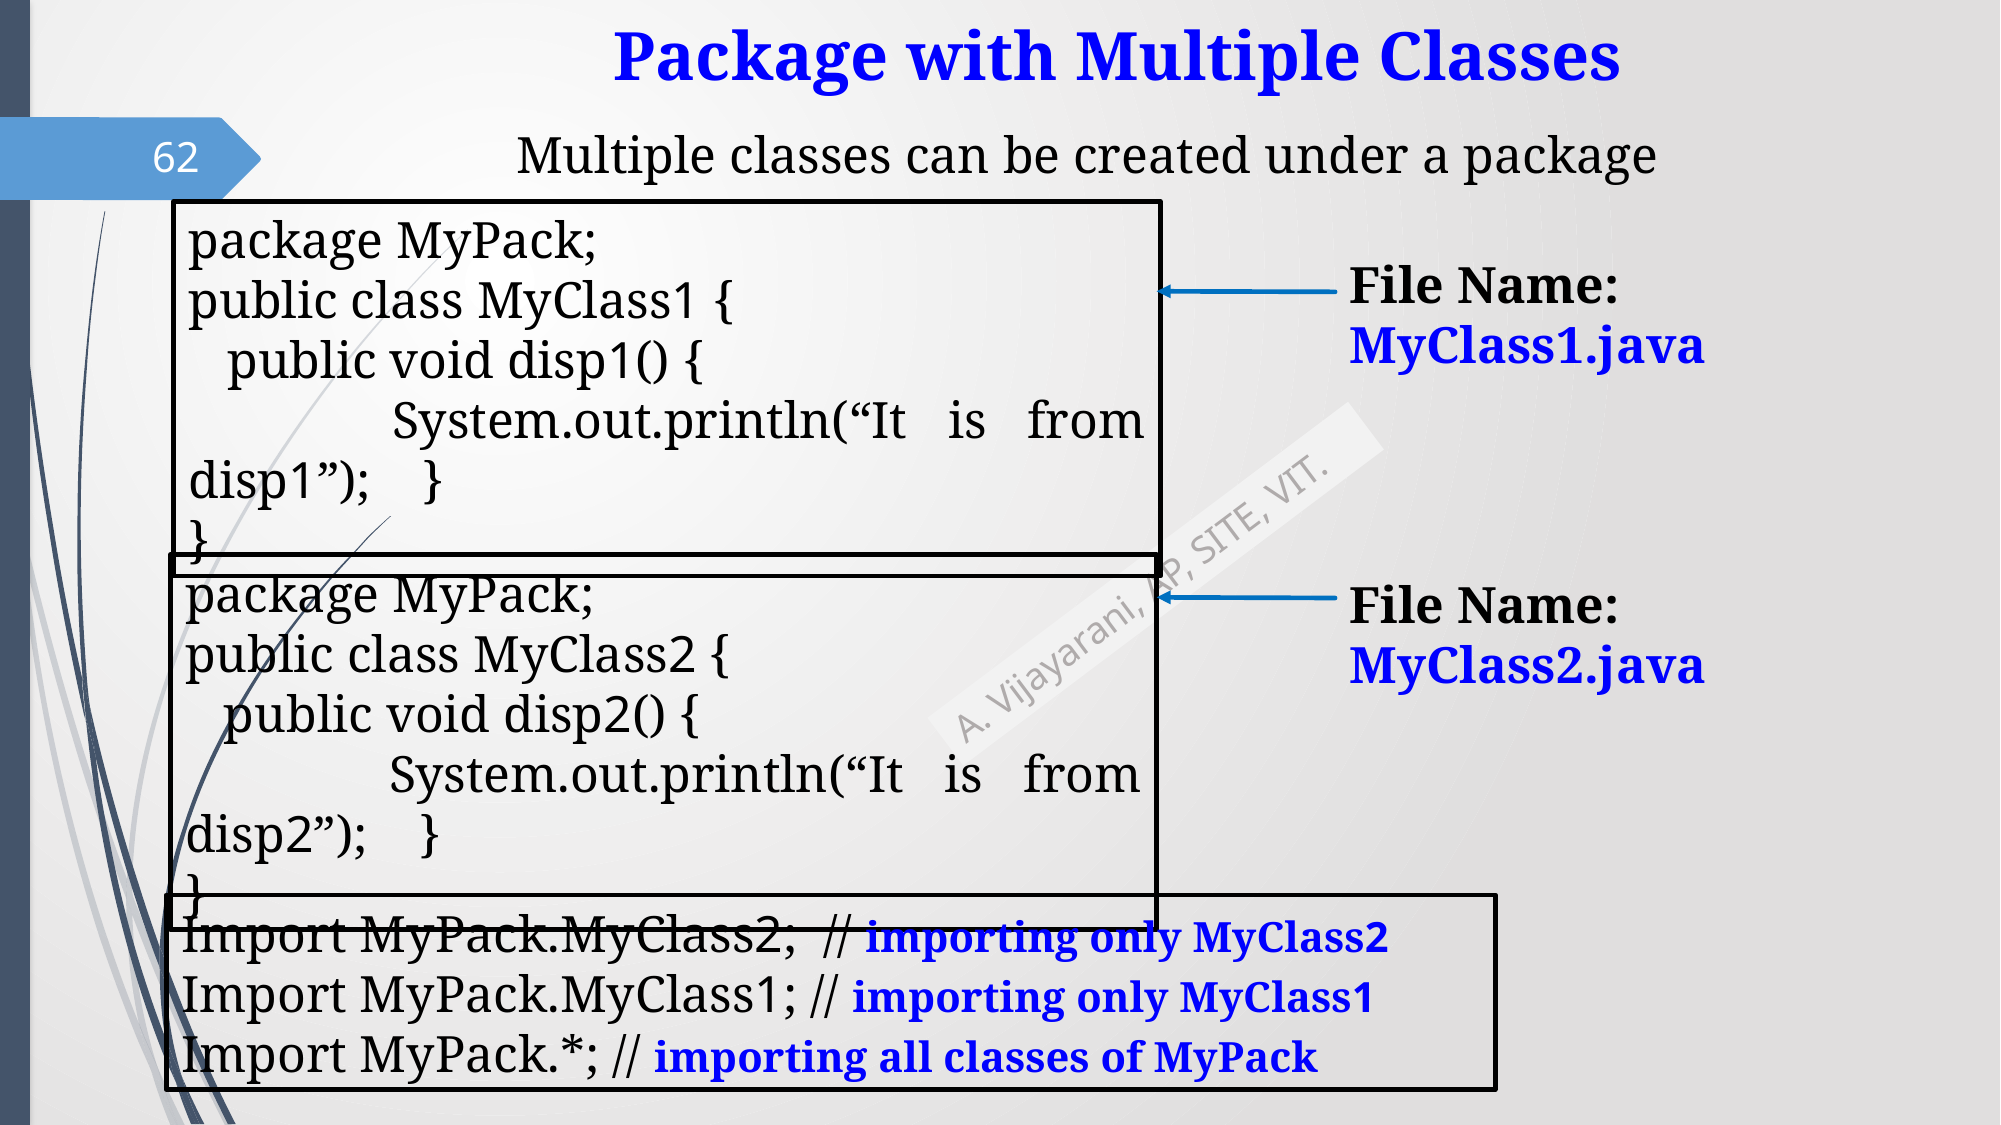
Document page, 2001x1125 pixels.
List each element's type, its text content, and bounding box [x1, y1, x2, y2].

text_box Import MyPack.MyClass2; // importing only MyClass2 Import MyPack.MyClass1; // importing only MyClass1 Import MyPack.*; // importing all classes of MyPack [166, 894, 1496, 1090]
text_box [169, 554, 1966, 873]
slide_number 62 [87, 129, 209, 190]
text_box Multiple classes can be created under a package [209, 116, 1966, 191]
title Package with Multiple Classes [271, 6, 1966, 97]
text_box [173, 201, 1966, 520]
